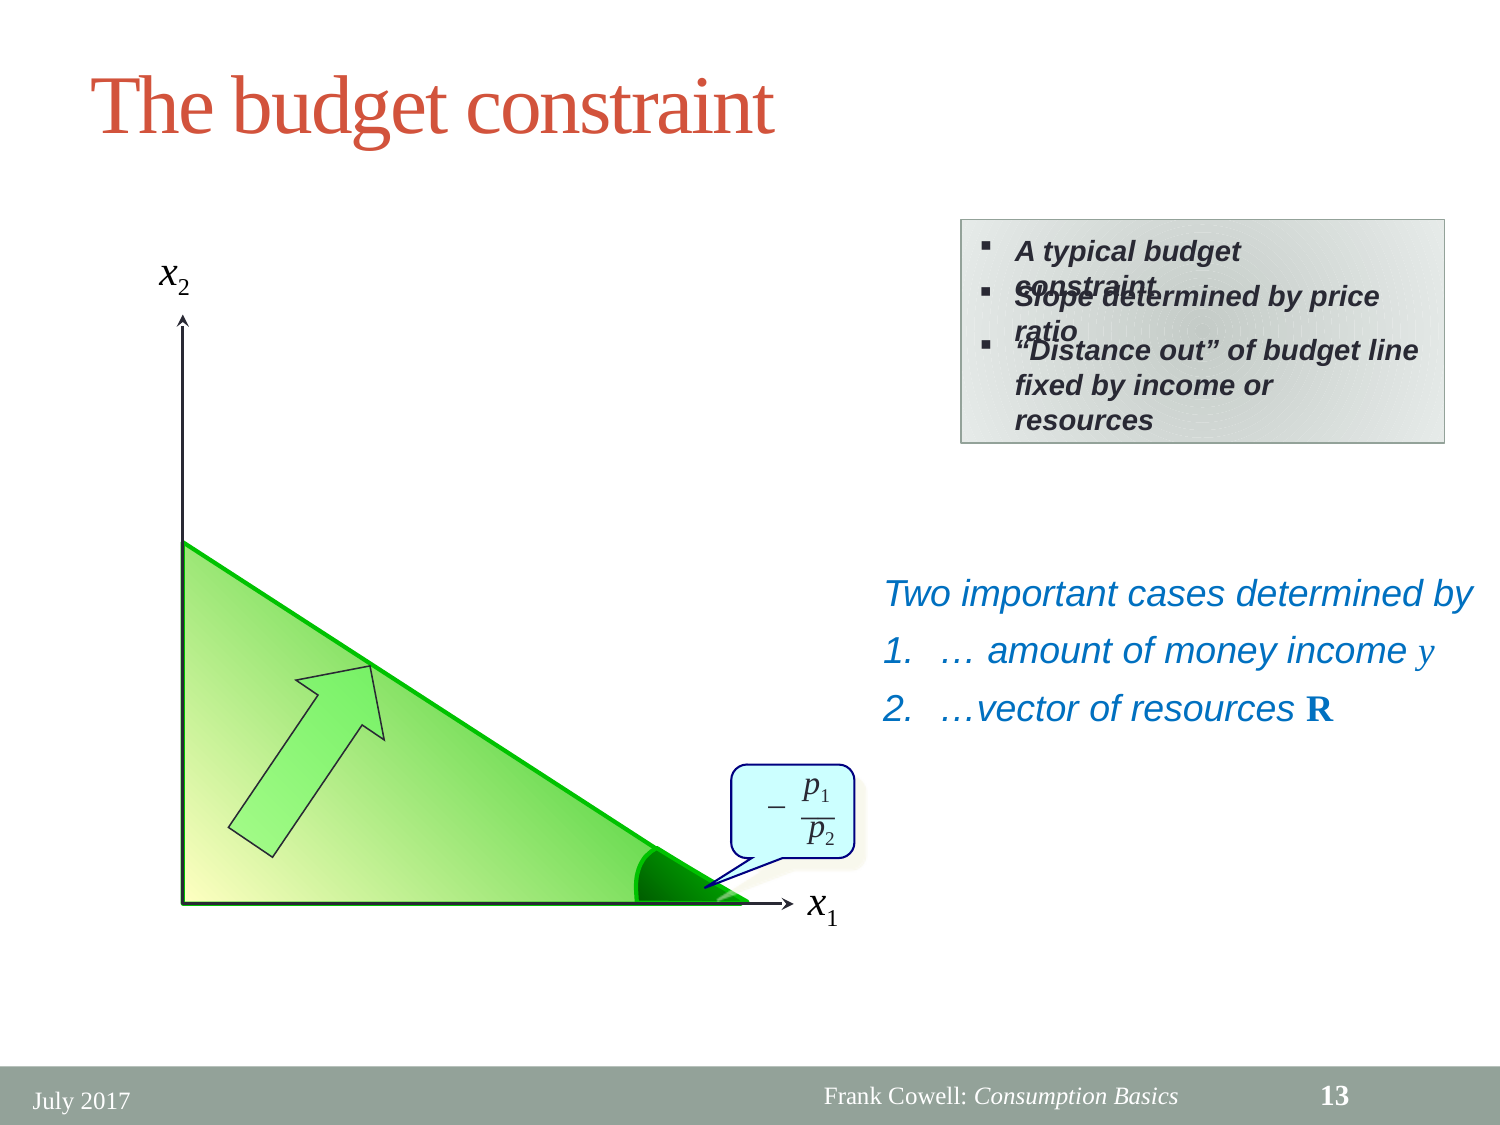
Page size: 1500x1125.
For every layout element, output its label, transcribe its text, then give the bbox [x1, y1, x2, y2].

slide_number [17, 1072, 278, 1125]
text_box “Distance out” of budget line fixed by income or resources [964, 323, 1436, 444]
text_box x2 [159, 243, 208, 322]
text_box A typical budget constraint [964, 224, 1388, 310]
text_box x1 [807, 913, 857, 953]
text_box [176, 314, 646, 905]
text_box [228, 665, 385, 858]
title The budget constraint [75, 19, 1425, 182]
text_box Two important cases determined by … amount of money income y …vector of resources R [868, 561, 1500, 737]
slide_number 13 [1305, 1066, 1481, 1121]
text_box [635, 764, 855, 905]
text_box Slope determined by price ratio [964, 270, 1459, 356]
text_box [960, 219, 1445, 444]
